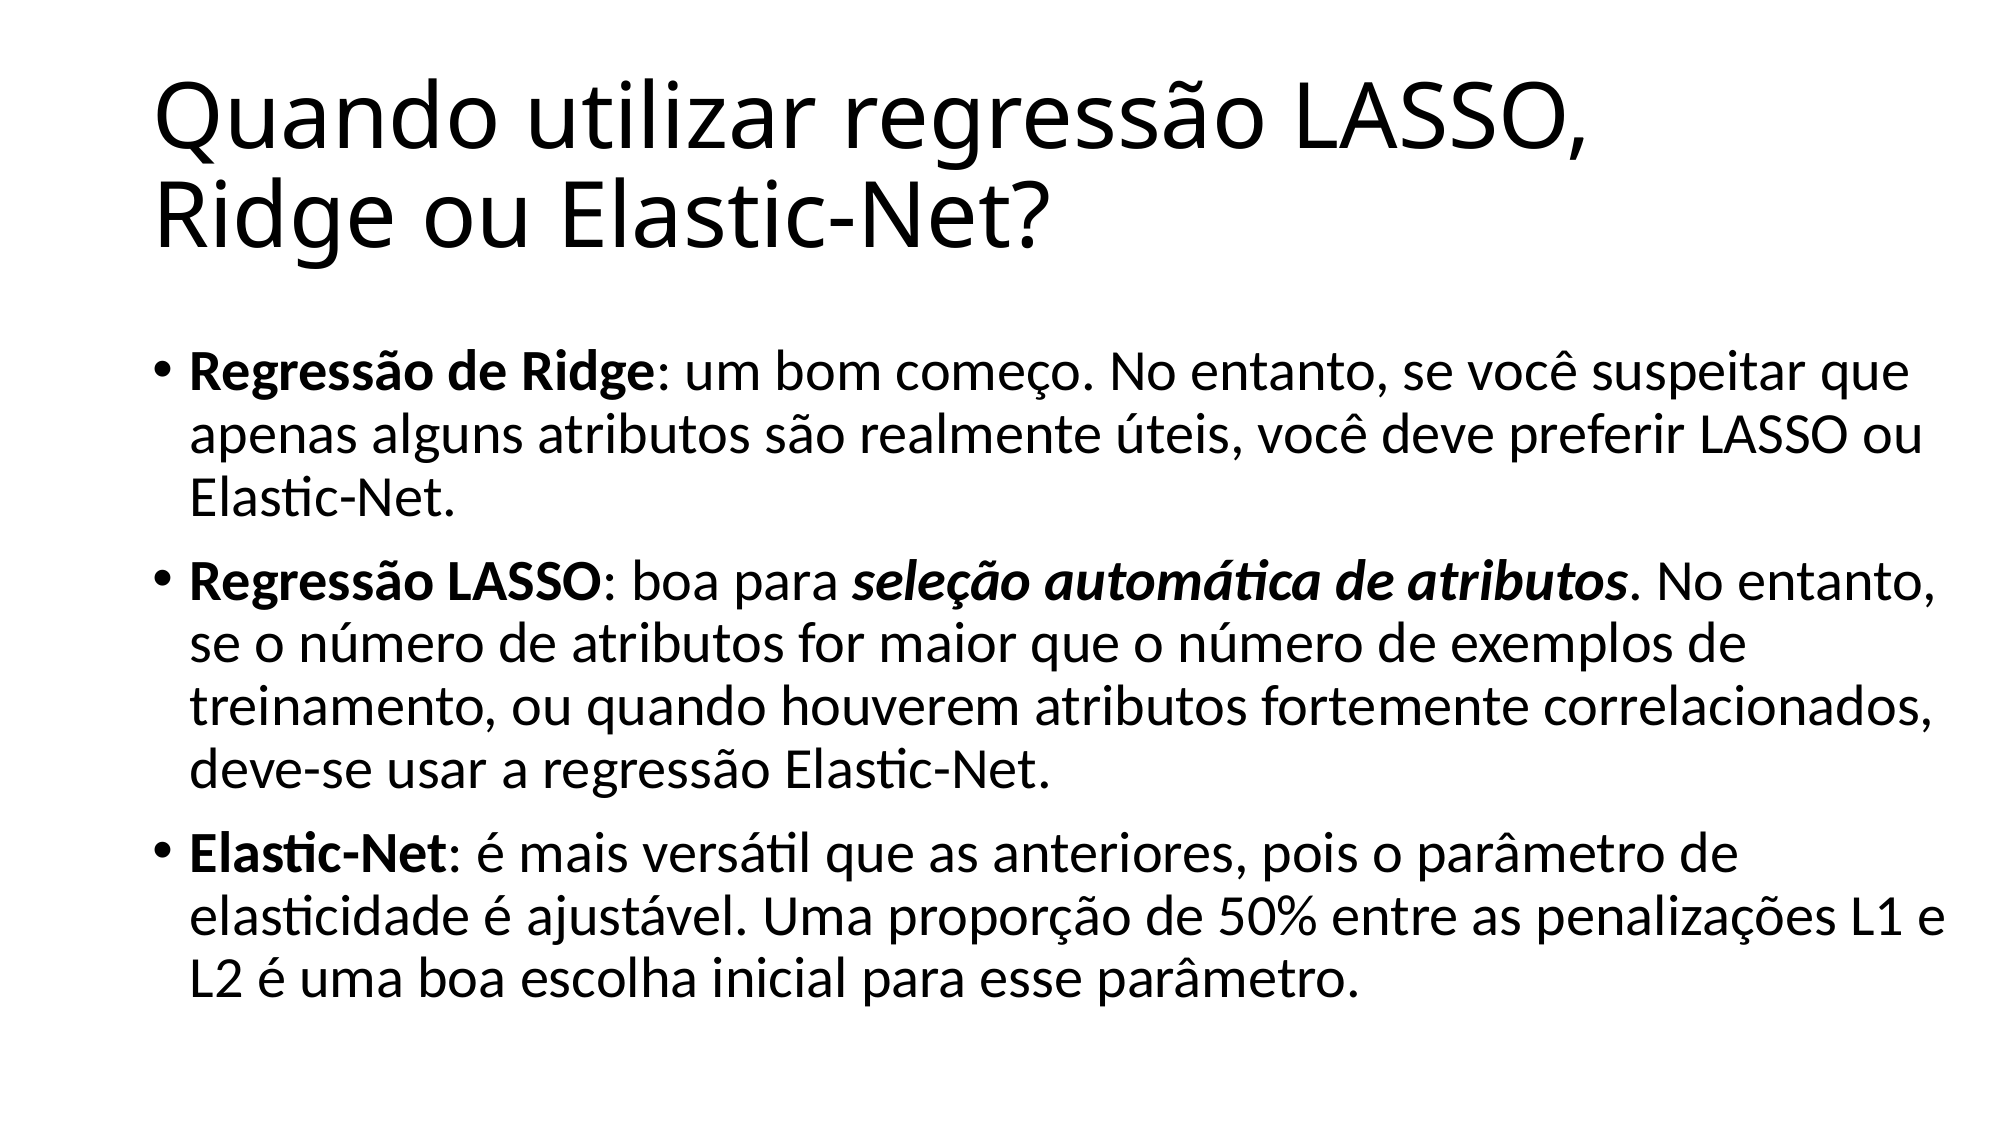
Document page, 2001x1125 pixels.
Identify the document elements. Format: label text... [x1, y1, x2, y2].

title Quando utilizar regressão LASSO, Ridge ou Elastic-Net? [137, 59, 1863, 278]
